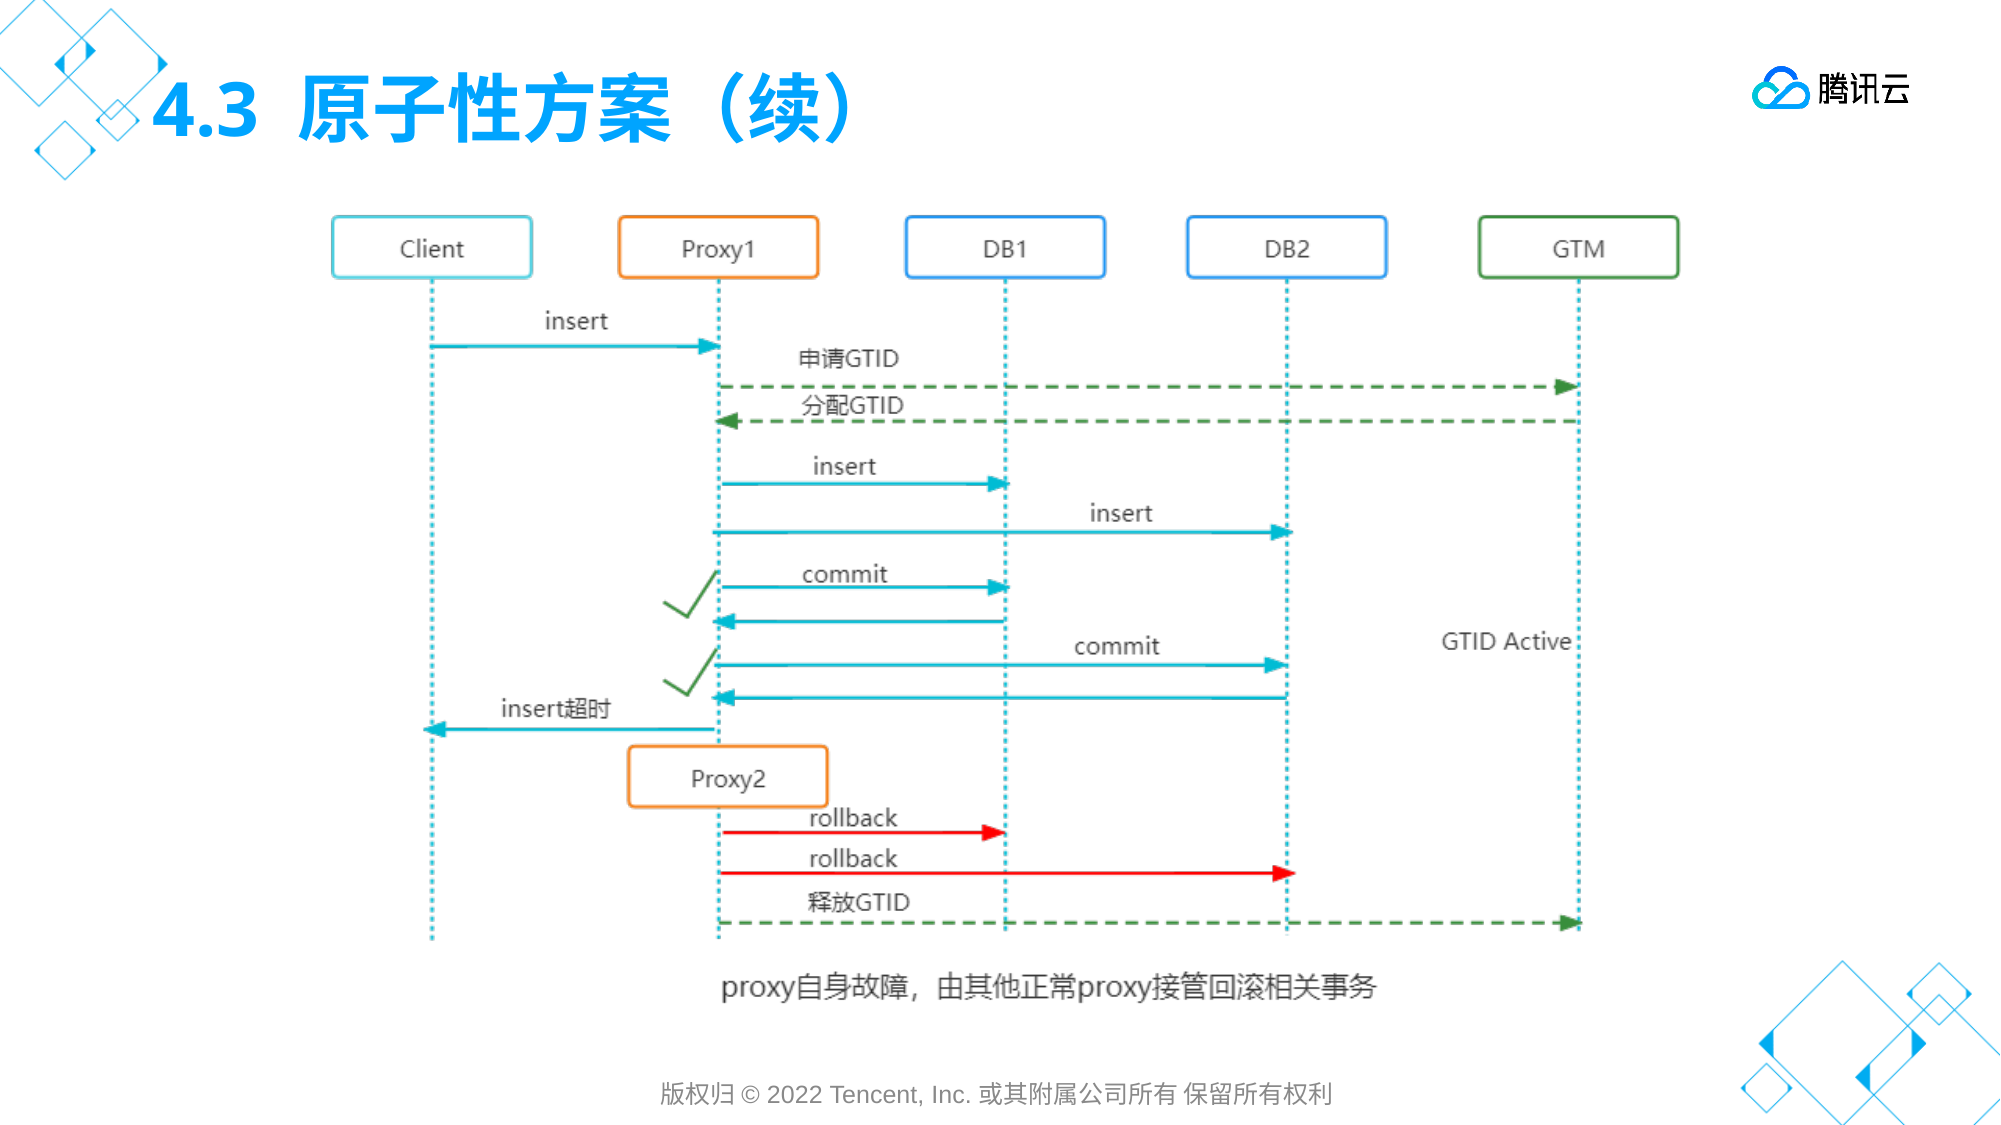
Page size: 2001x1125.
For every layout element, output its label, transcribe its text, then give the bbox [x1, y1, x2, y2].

footer 版权归© 2022 Tencent, Inc.或其附属公司所有 保留所有权利 [609, 1063, 1391, 1124]
title 4.3 原子性方案（续） [137, 37, 1749, 187]
picture [0, 0, 2000, 1125]
